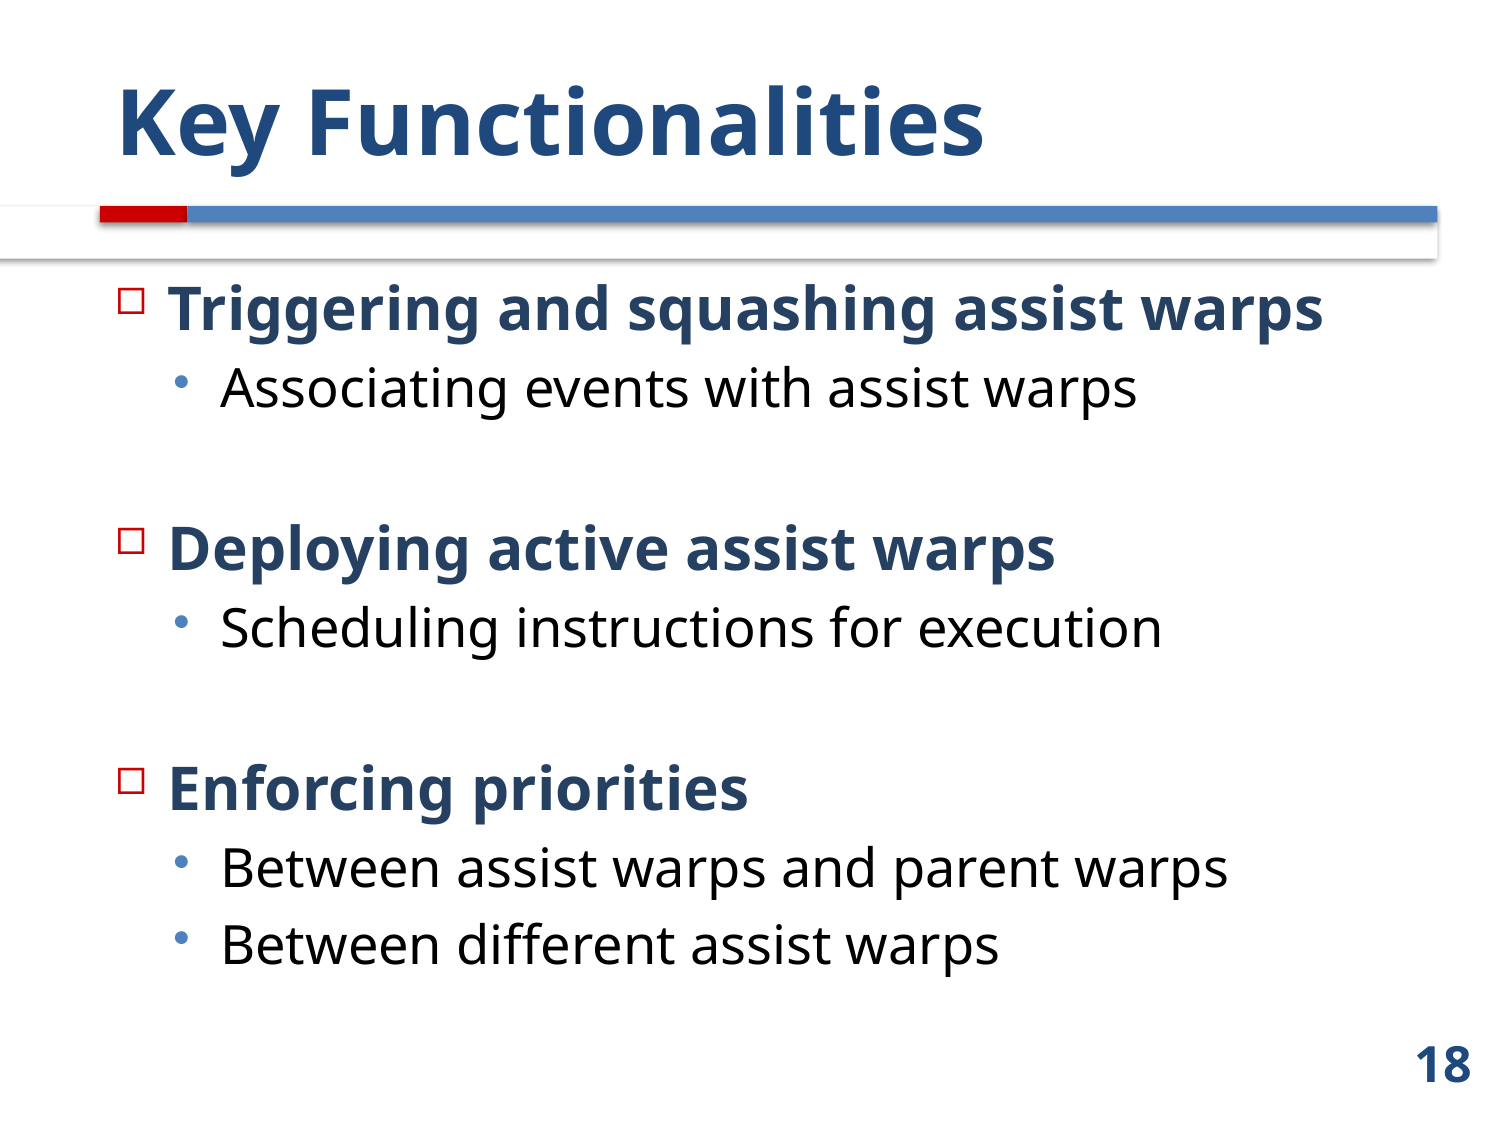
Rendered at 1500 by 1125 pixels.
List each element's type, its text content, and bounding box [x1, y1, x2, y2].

title Key Functionalities [100, 37, 1438, 200]
list Triggering and squashing assist warps Associating events with assist warps Deploying active assist warps Scheduling instructions for execution Enforcing priorities Between assist warps and parent warps Between different assist warps [100, 262, 1438, 1000]
slide_number 18 [1400, 1025, 1500, 1125]
